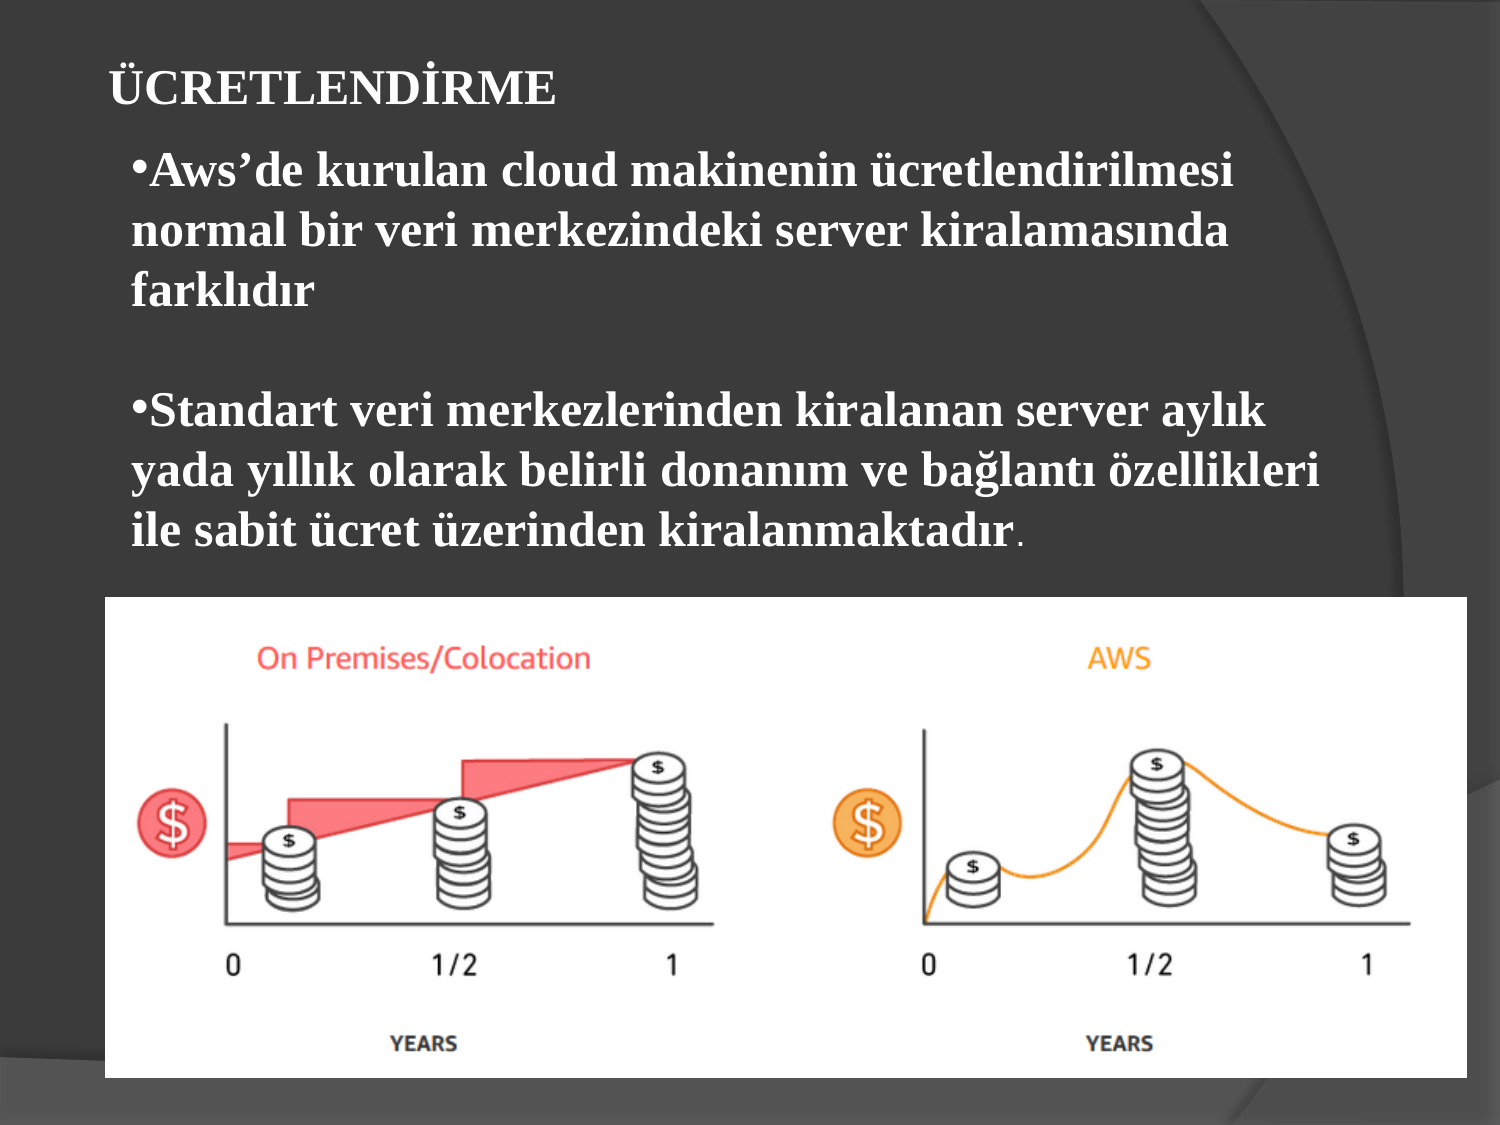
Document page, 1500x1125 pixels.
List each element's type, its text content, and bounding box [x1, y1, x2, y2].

text_box ÜCRETLENDİRME [93, 46, 1184, 122]
text_box Aws’de kurulan cloud makinenin ücretlendirilmesi normal bir veri merkezindeki server kiralamasında farklıdır Standart veri merkezlerinden kiralanan server aylık yada yıllık olarak belirli donanım ve bağlantı özellikleri ile sabit ücret üzerinden kiralanmaktadır. [117, 128, 1348, 587]
picture [105, 597, 1467, 1078]
